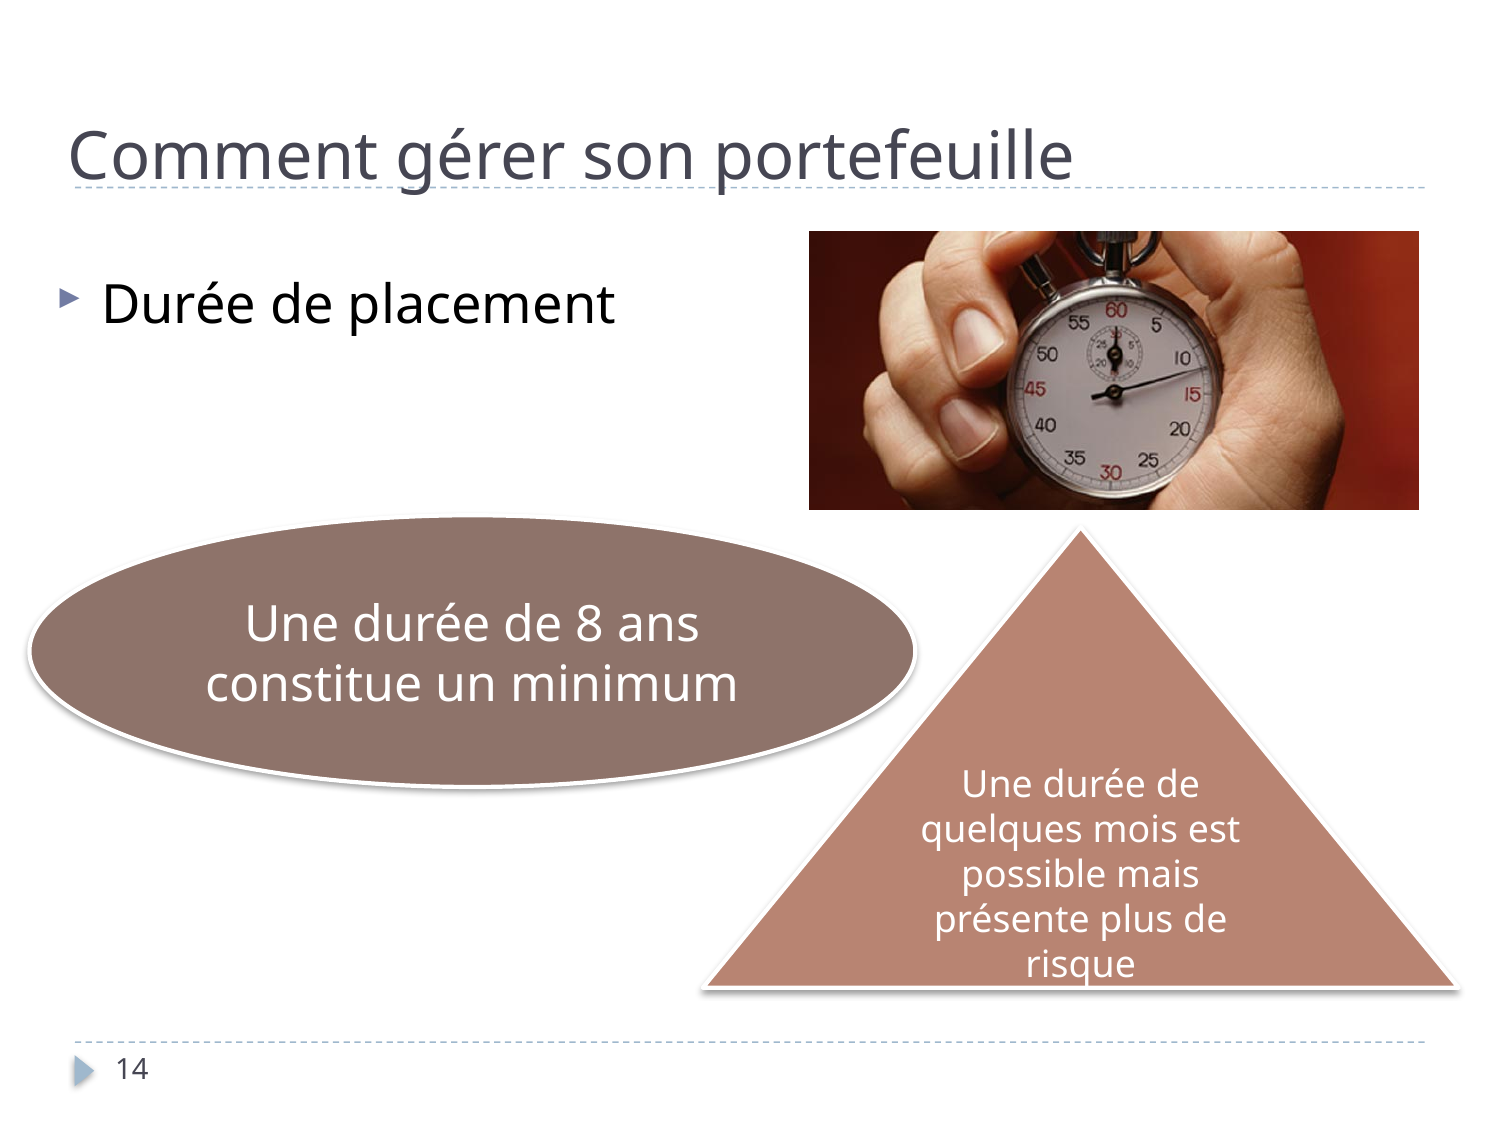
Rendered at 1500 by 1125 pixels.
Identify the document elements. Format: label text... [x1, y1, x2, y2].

picture [808, 231, 1419, 510]
slide_number 14 [100, 1071, 426, 1103]
title Comment gérer son portefeuille [53, 37, 1438, 200]
text_box Une durée de 8 ans constitue un minimum [27, 513, 918, 790]
list Durée de placement [41, 262, 1438, 1071]
text_box Une durée de quelques mois est possible mais présente plus de risque [700, 524, 1461, 990]
